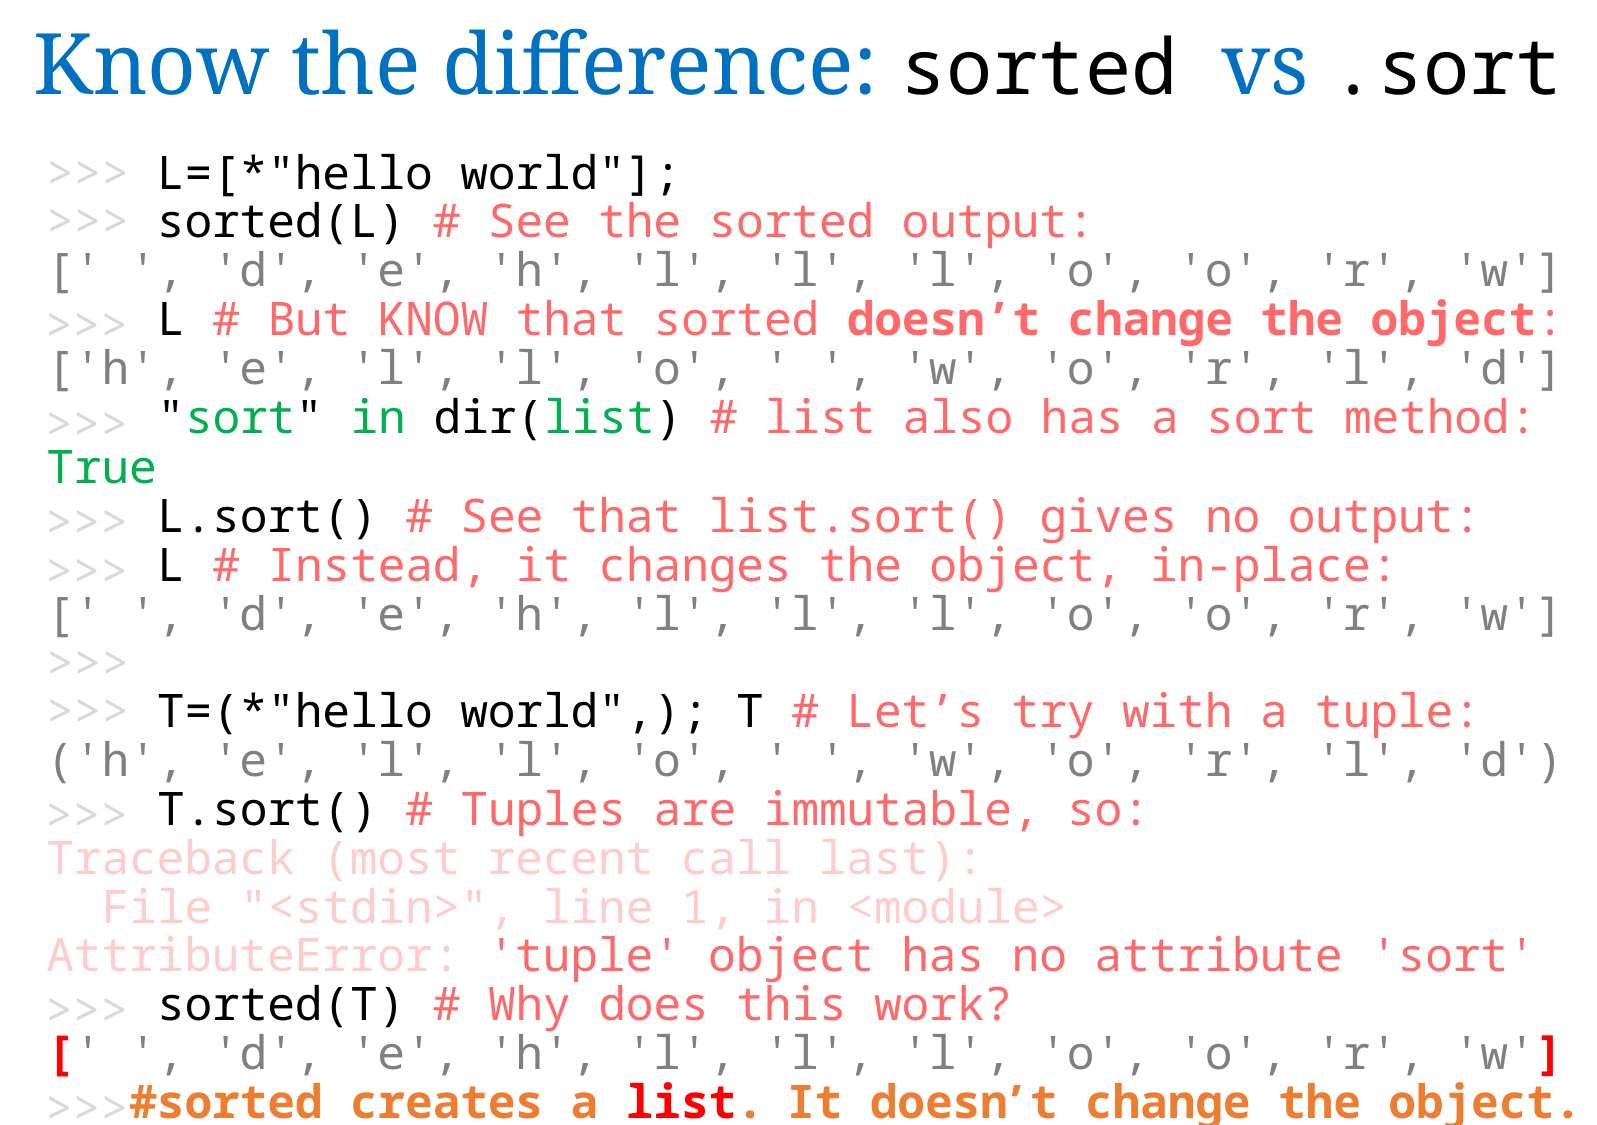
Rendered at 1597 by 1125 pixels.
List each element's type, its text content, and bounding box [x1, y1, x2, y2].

text_box >>> >>> >>> >>> >>> >>> >>> [31, 142, 162, 1125]
text_box Know the difference: sorted vs .sort [0, 0, 1596, 134]
list >>> L=[*"hello world"]; >>> sorted(L) # See the sorted output: [' ', 'd', 'e', 'h', 'l', 'l', 'l', 'o', 'o', 'r', 'w'] L # But KNOW that sorted doesn’t change the object: ['h', 'e', 'l', 'l', 'o', ' ', 'w', 'o', 'r', 'l', 'd'] "sort" in dir(list) # list also has a sort method: True L.sort() # See that list.sort() gives no output: L # Instead, it changes the object, in-place: [' ', 'd', 'e', 'h', 'l', 'l', 'l', 'o', 'o', 'r', 'w'] >>> >>> T=(*"hello world",); T # Let’s try with a tuple: ('h', 'e', 'l', 'l', 'o', ' ', 'w', 'o', 'r', 'l', 'd') T.sort() # Tuples are immutable, so: Traceback (most recent call last): File "<stdin>", line 1, in <module> AttributeError: 'tuple' object has no attribute 'sort' sorted(T) # Why does this work? [' ', 'd', 'e', 'h', 'l', 'l', 'l', 'o', 'o', 'r', 'w'] #sorted creates a list. It doesn’t change the object. [162, 142, 1597, 1125]
